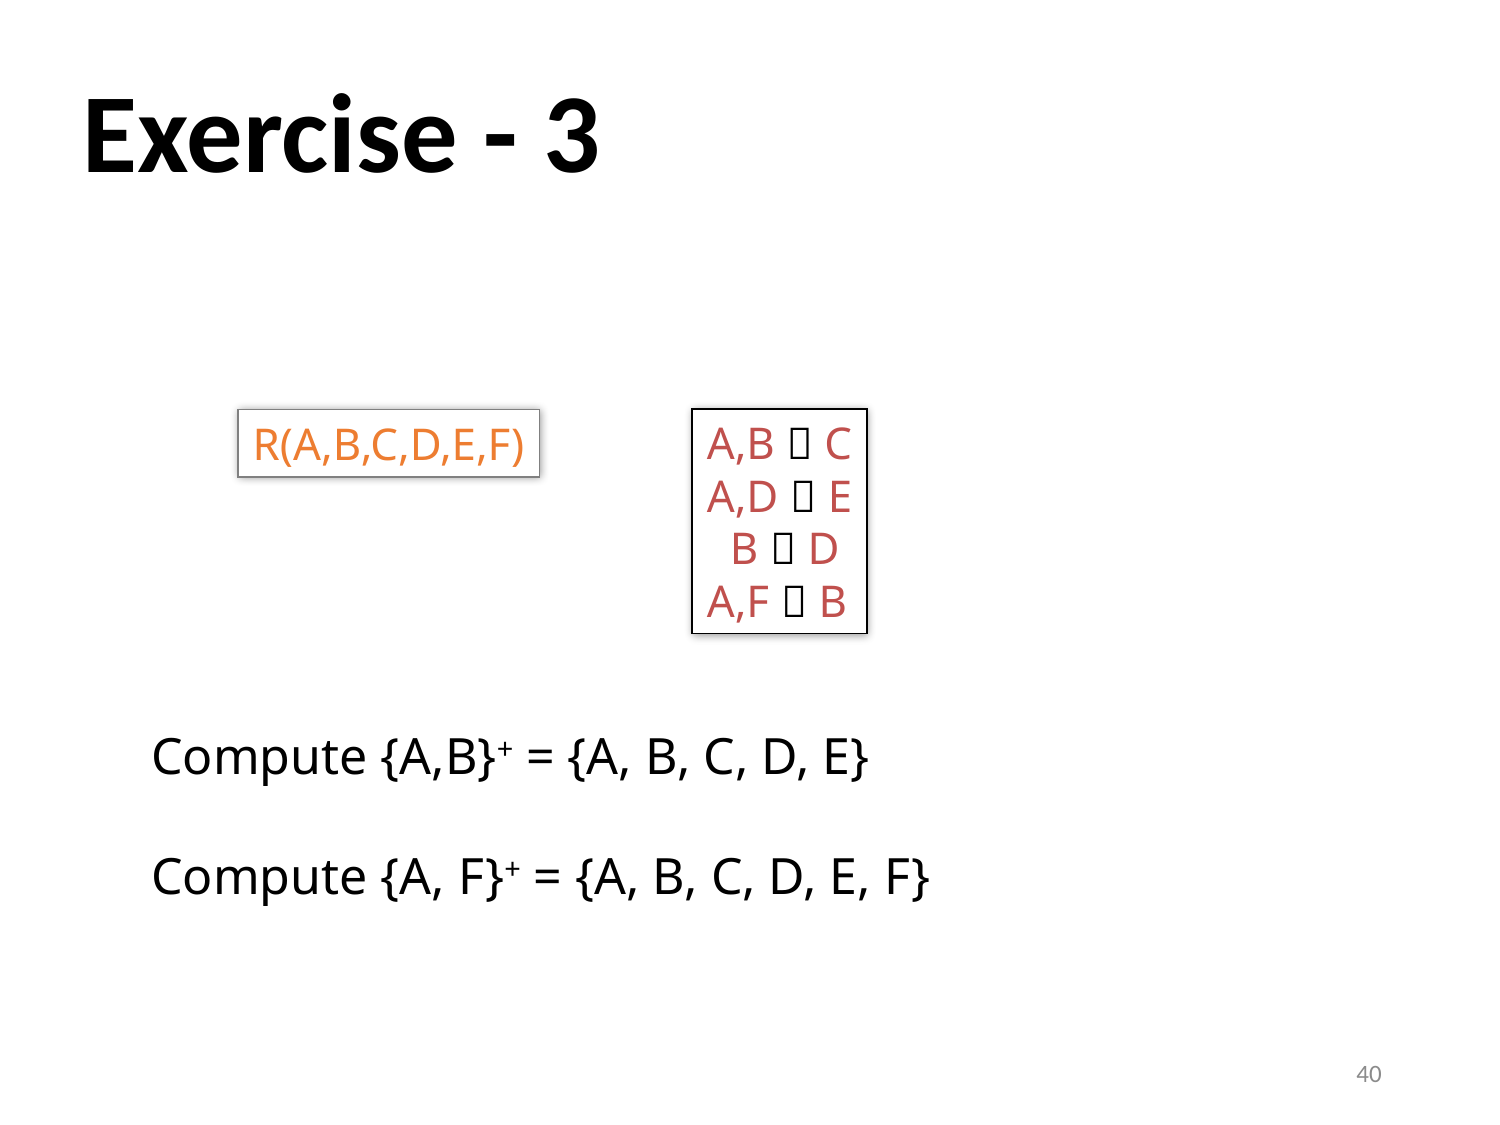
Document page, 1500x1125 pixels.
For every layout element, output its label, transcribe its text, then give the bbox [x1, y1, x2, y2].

title Exercise - 3 [67, 77, 1362, 205]
slide_number 40 [1059, 1042, 1397, 1103]
text_box A,B  C A,D  E B  D A,F  B [692, 408, 868, 634]
text_box R(A,B,C,D,E,F) [237, 409, 540, 477]
text_box Compute {A,B}+ = {A, B, C, D, E} Compute {A, F}+ = {A, B, C, D, E, F} [136, 717, 946, 912]
